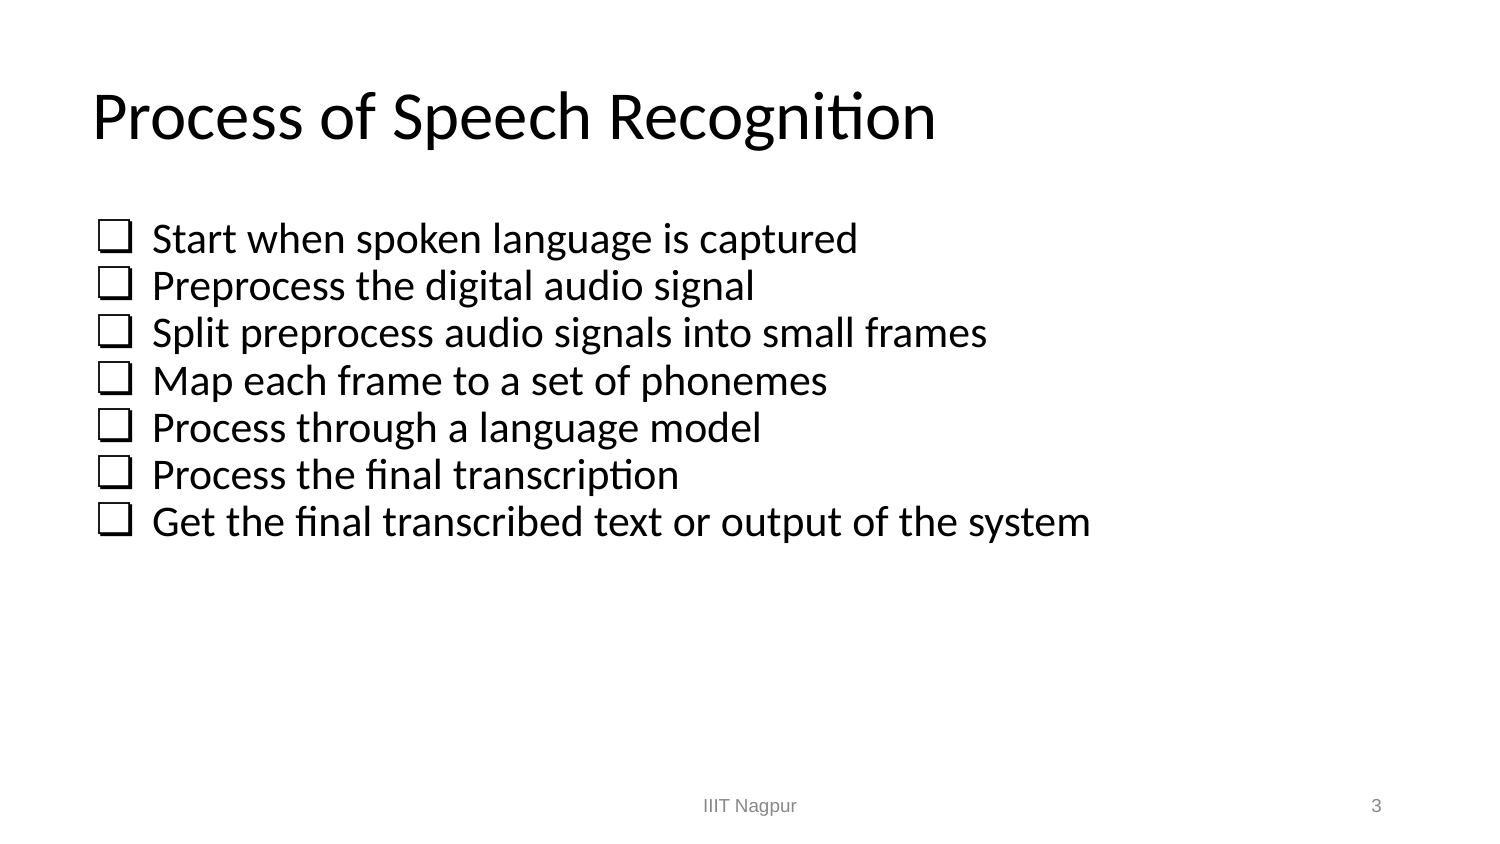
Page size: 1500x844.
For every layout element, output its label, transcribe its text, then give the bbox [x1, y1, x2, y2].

slide_number ‹#› [1059, 782, 1397, 827]
list Start when spoken language is captured Preprocess the digital audio signal Split preprocess audio signals into small frames Map each frame to a set of phonemes Process through a language model Process the final transcription Get the final transcribed text or output of the system [62, 207, 1397, 760]
title Process of Speech Recognition [77, 35, 1397, 199]
footer IIIT Nagpur [496, 782, 1004, 827]
